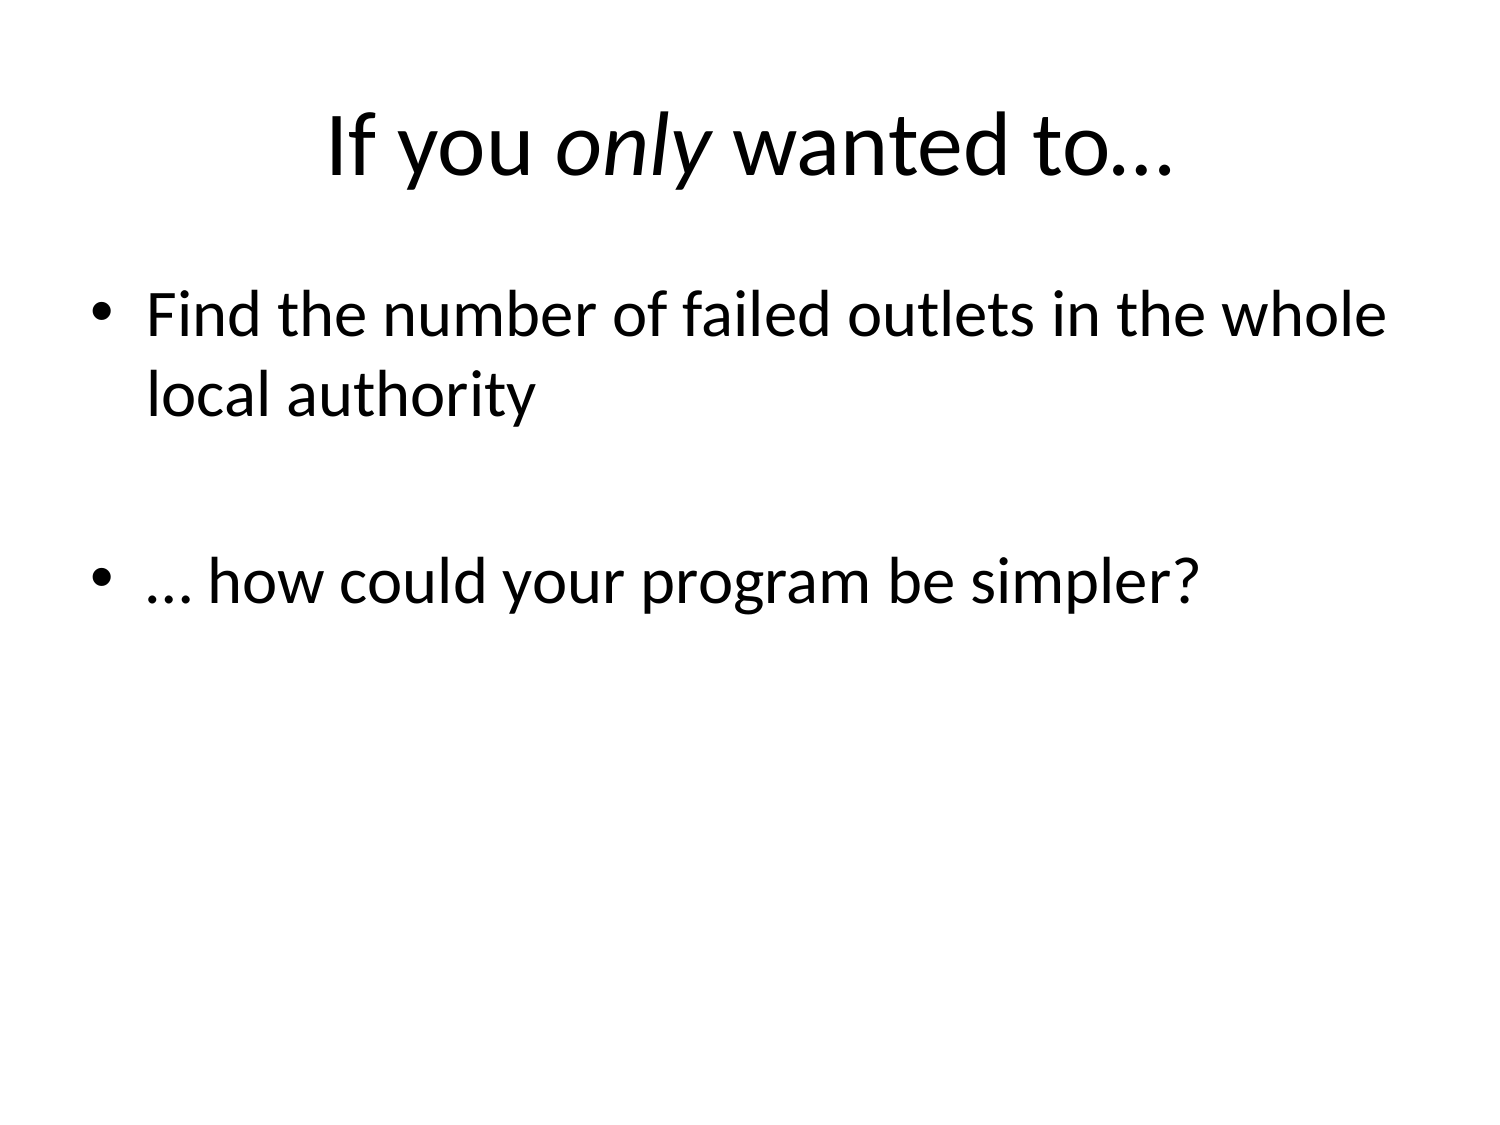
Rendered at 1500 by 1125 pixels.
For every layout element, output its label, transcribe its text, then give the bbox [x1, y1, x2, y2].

list Find the number of failed outlets in the whole local authority … how could your program be simpler? [75, 262, 1425, 1005]
title If you only wanted to… [75, 45, 1425, 233]
